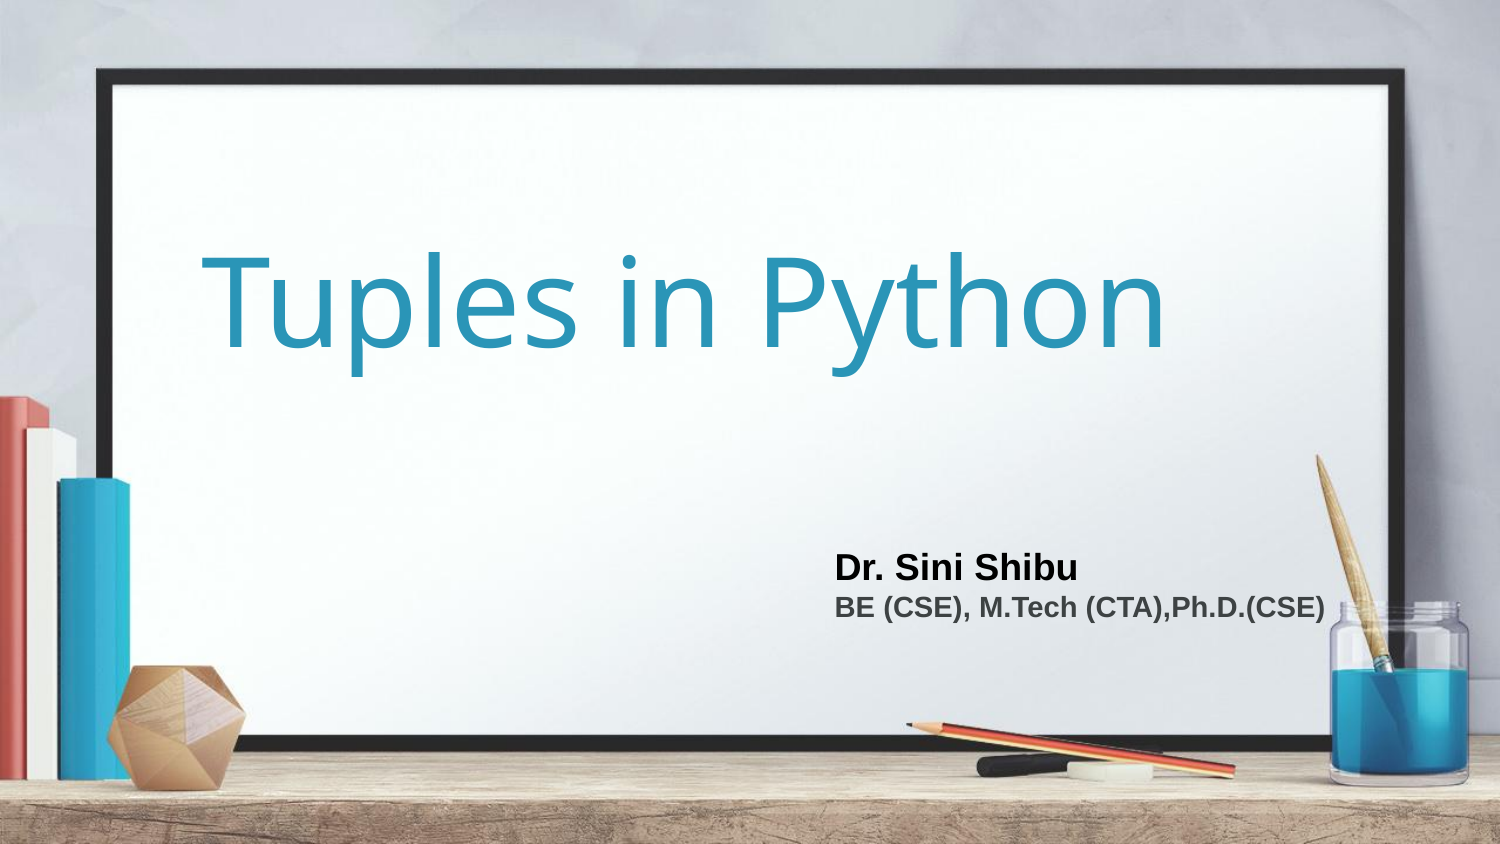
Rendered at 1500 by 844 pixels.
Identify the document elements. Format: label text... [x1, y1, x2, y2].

title Tuples in Python [154, 202, 1218, 393]
picture [0, 0, 1500, 844]
text_box Dr. Sini Shibu BE (CSE), M.Tech (CTA),Ph.D.(CSE) [819, 500, 1345, 631]
